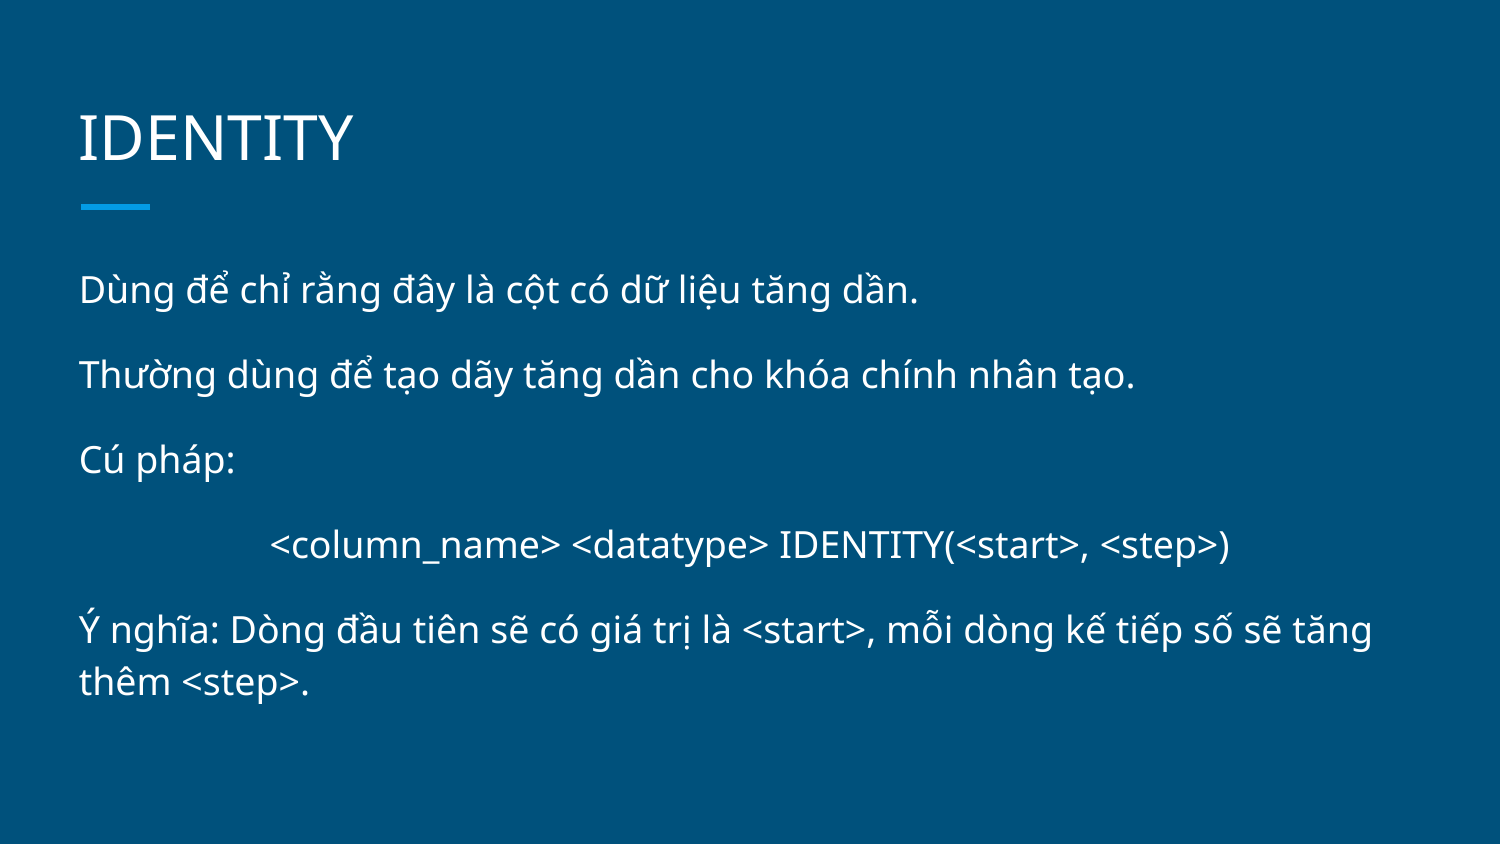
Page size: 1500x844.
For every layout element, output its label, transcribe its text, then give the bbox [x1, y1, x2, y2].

title IDENTITY [63, 75, 1437, 188]
list Dùng để chỉ rằng đây là cột có dữ liệu tăng dần. Thường dùng để tạo dãy tăng dần cho khóa chính nhân tạo. Cú pháp: <column_name> <datatype> IDENTITY(<start>, <step>) Ý nghĩa: Dòng đầu tiên sẽ có giá trị là <start>, mỗi dòng kế tiếp số sẽ tăng thêm <step>. [63, 244, 1437, 750]
